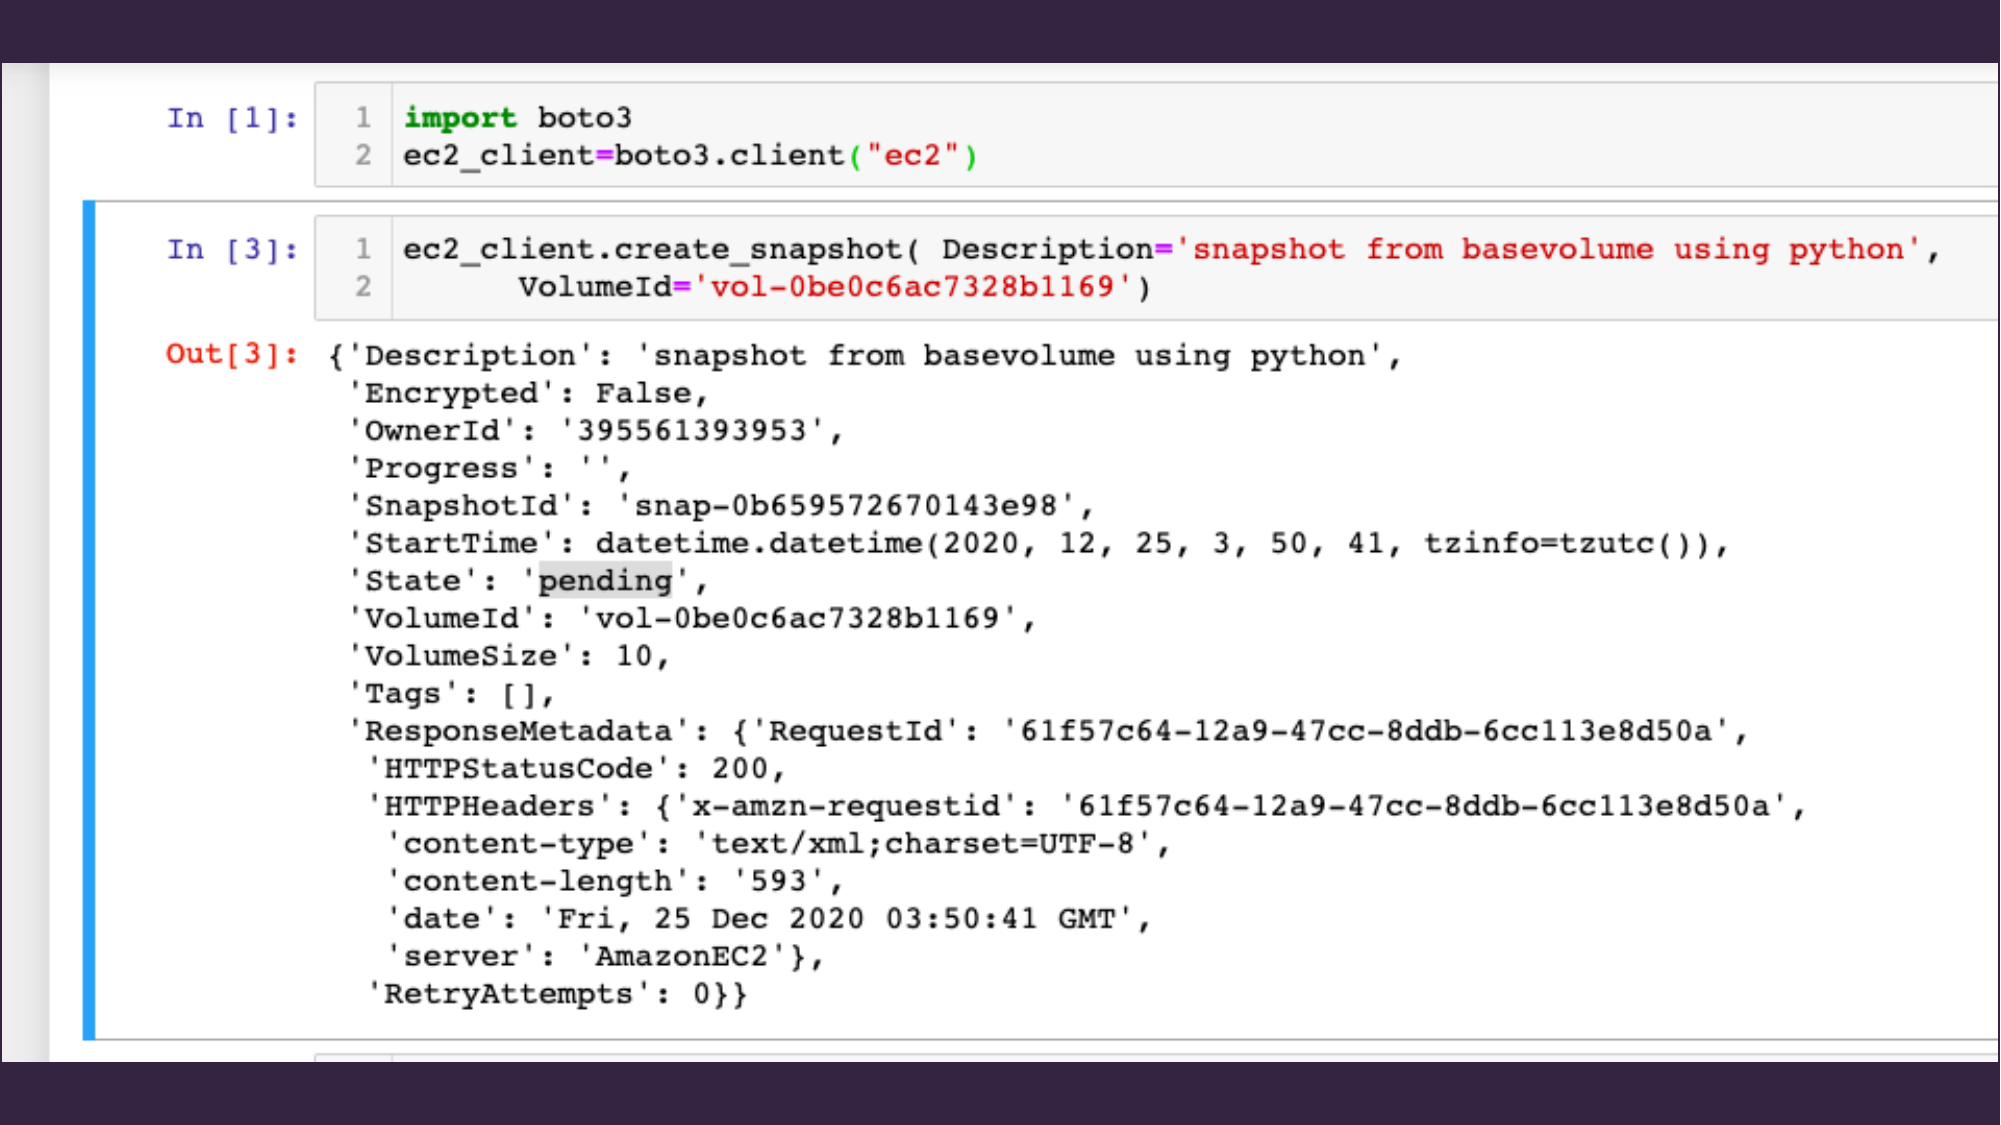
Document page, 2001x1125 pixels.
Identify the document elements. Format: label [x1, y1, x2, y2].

picture [1, 63, 1998, 1062]
text_box [0, 0, 2000, 1125]
